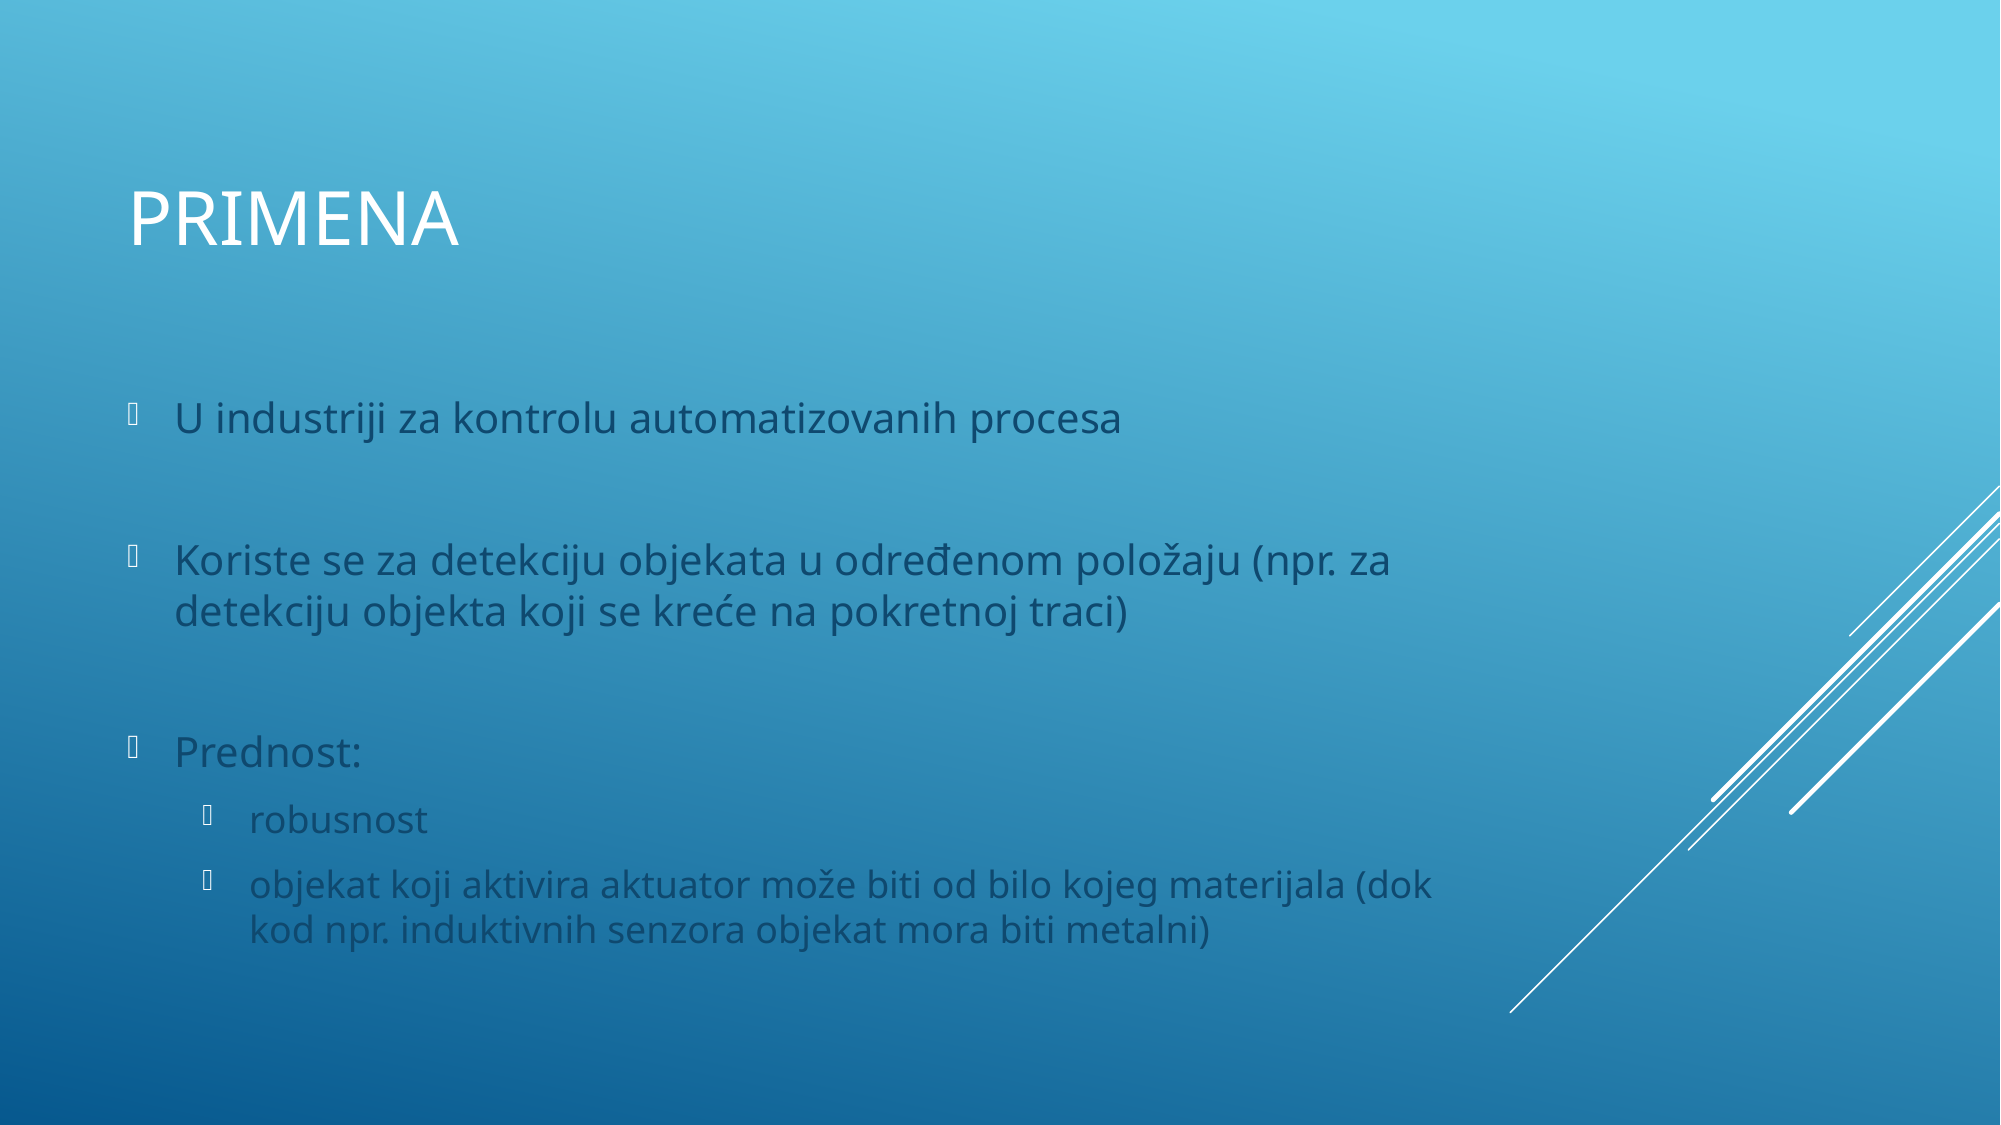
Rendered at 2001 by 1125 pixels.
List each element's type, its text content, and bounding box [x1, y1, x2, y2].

title primena [112, 106, 1513, 324]
list U industriji za kontrolu automatizovanih procesa Koriste se za detekciju objekata u određenom položaju (npr. za detekciju objekta koji se kreće na pokretnoj traci) Prednost: robusnost objekat koji aktivira aktuator može biti od bilo kojeg materijala (dok kod npr. induktivnih senzora objekat mora biti metalni) [112, 324, 1513, 1019]
